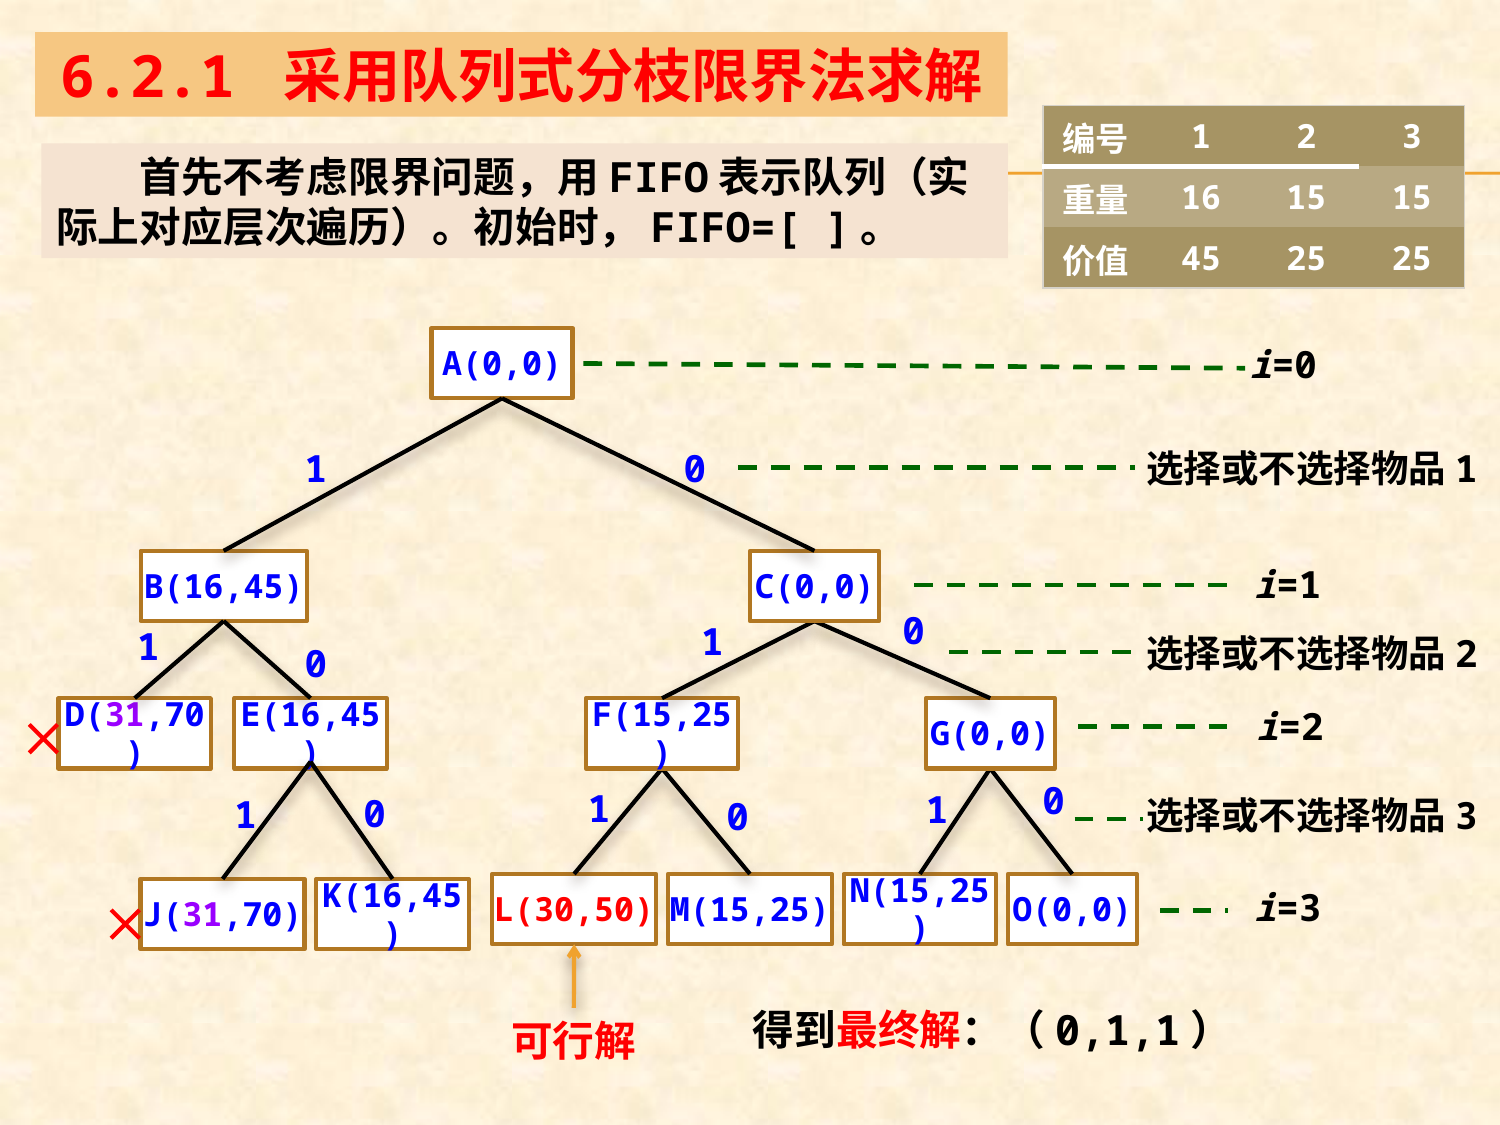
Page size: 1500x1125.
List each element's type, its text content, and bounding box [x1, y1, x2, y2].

table_cell 15 [1359, 166, 1464, 227]
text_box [485, 943, 663, 1074]
table_header 1 [1148, 106, 1254, 164]
table_header 2 [1254, 106, 1359, 164]
text_box 6.2.1 采用队列式分枝限界法求解 [35, 32, 1008, 117]
text_box 首先不考虑限界问题，用FIFO表示队列（实际上对应层次遍历）。初始时，FIFO=[ ]。 [41, 143, 1008, 259]
table_cell 25 [1359, 227, 1464, 287]
text_box 得到最终解：（0,1,1） [738, 996, 1278, 1061]
table_cell 25 [1254, 227, 1359, 287]
picture [0, 0, 1500, 1125]
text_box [431, 327, 1325, 396]
table_header 编号 [1044, 106, 1148, 164]
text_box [23, 620, 1489, 769]
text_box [105, 761, 1489, 950]
table_header 3 [1359, 106, 1464, 166]
table_cell 16 [1148, 169, 1254, 227]
table_cell 15 [1254, 169, 1359, 227]
table_cell 价值 [1044, 227, 1148, 287]
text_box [140, 398, 1489, 620]
table_cell 45 [1148, 227, 1254, 287]
table_cell 重量 [1044, 169, 1148, 227]
